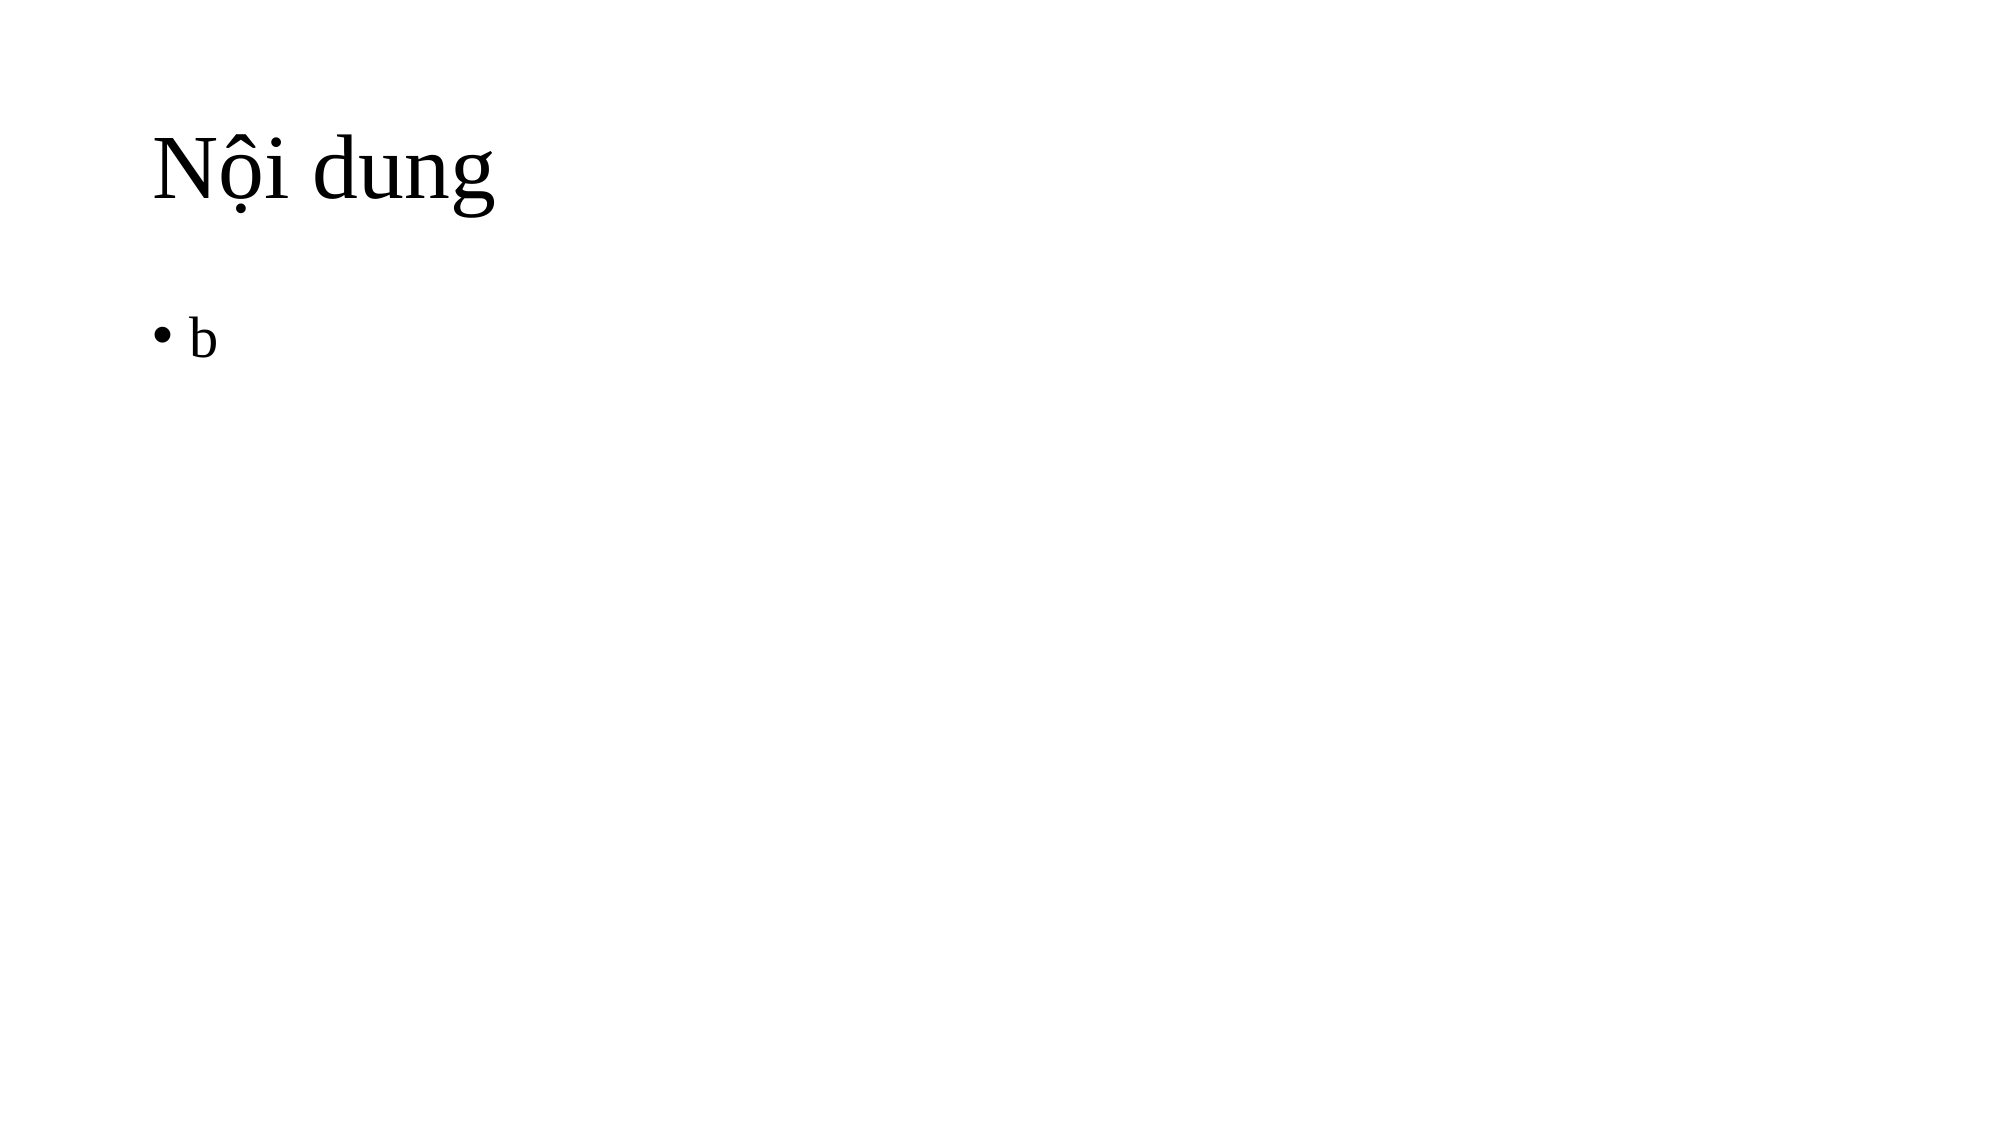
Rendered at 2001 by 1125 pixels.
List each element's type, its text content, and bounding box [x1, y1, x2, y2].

list b [137, 299, 1863, 1014]
title Nội dung [137, 59, 1863, 278]
